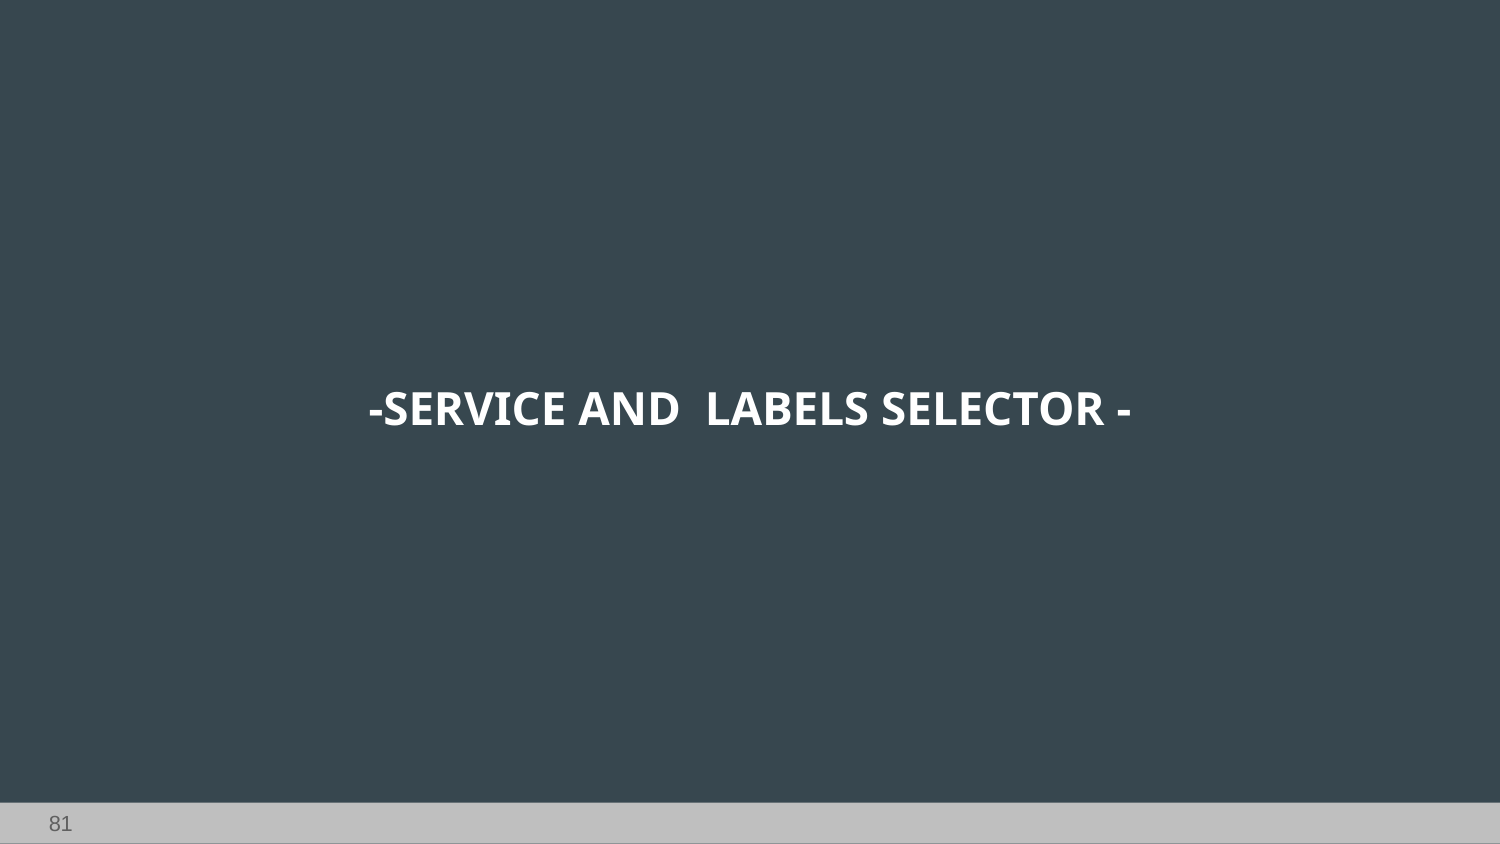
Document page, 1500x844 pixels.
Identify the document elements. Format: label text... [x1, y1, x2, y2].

text_box -SERVICE AND LABELS SELECTOR - [250, 366, 1250, 478]
